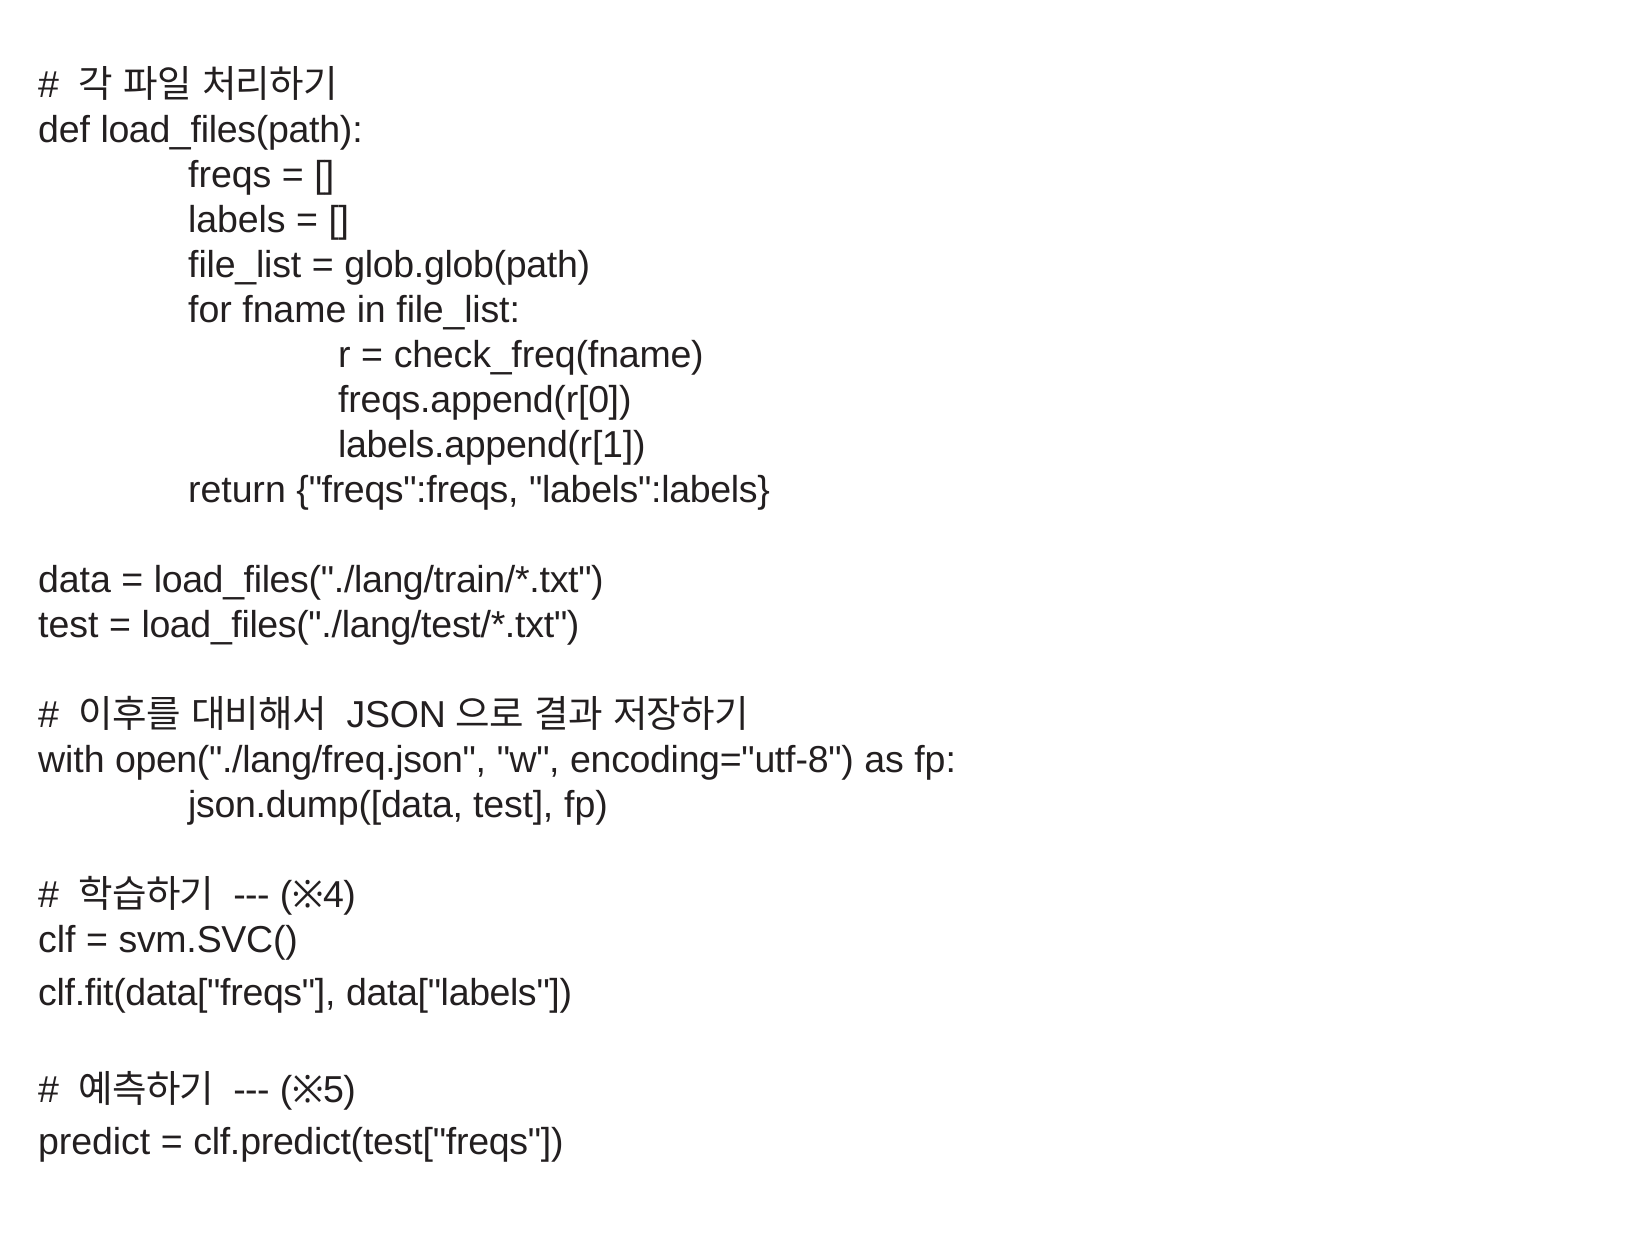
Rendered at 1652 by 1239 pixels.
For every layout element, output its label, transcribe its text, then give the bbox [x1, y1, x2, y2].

text_box # 각 파일 처리하기 def load_files(path): freqs = [] labels = [] file_list = glob.glob(path) for fname in file_list: r = check_freq(fname) freqs.append(r[0]) labels.append(r[1]) return {"freqs":freqs, "labels":labels} data = load_files("./lang/train/*.txt") test = load_files("./lang/test/*.txt") # 이후를 대비해서 JSON으로 결과 저장하기 with open("./lang/freq.json", "w", encoding="utf-8") as fp: json.dump([data, test], fp) # 학습하기 --- (※4) clf = svm.SVC() clf.fit(data["freqs"], data["labels"]) # 예측하기 --- (※5) predict = clf.predict(test["freqs"]) [38, 59, 1639, 1162]
